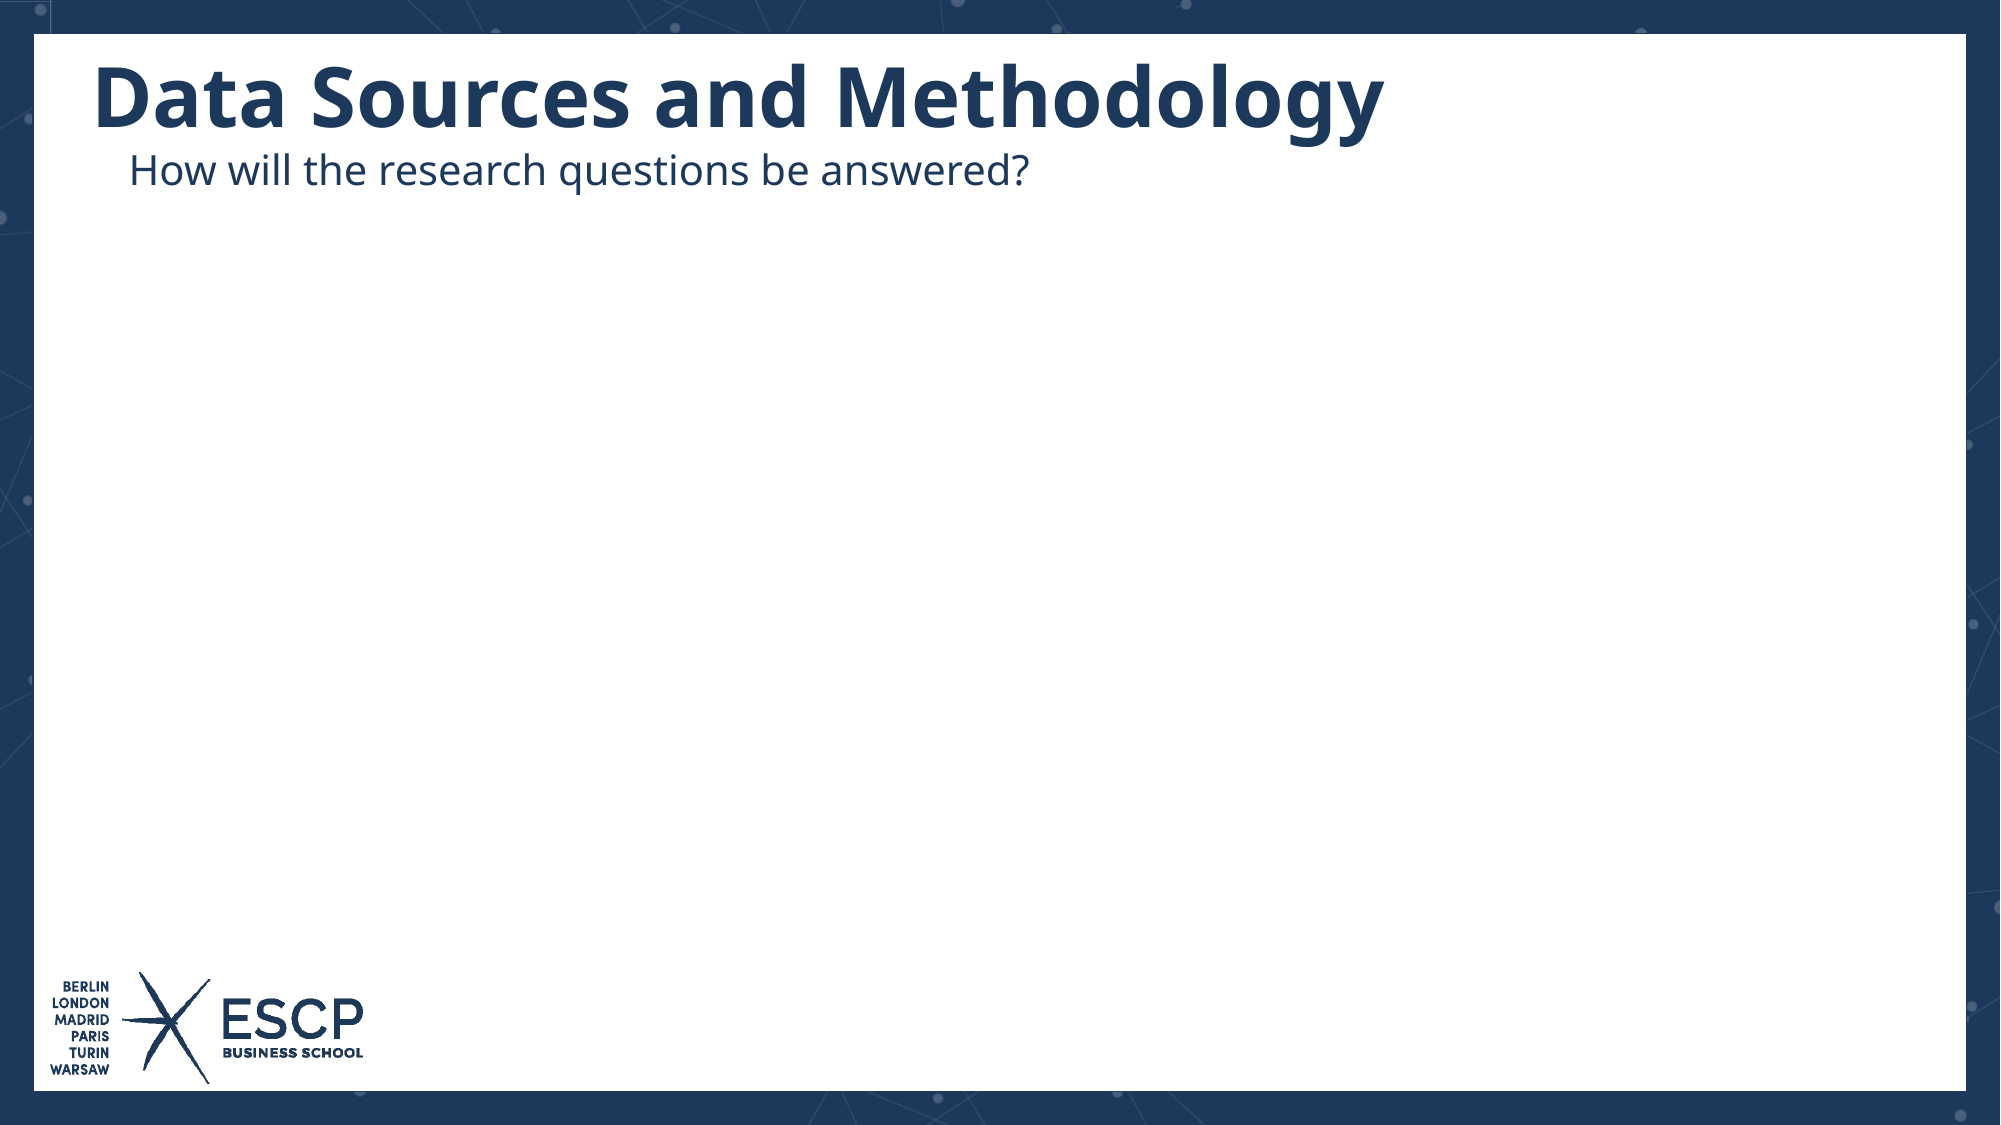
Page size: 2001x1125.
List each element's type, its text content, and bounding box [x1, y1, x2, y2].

title Data Sources and Methodology [91, 33, 1909, 144]
picture [0, 0, 2000, 1125]
picture [121, 972, 391, 1084]
subtitle How will the research questions be answered? [91, 144, 1909, 203]
